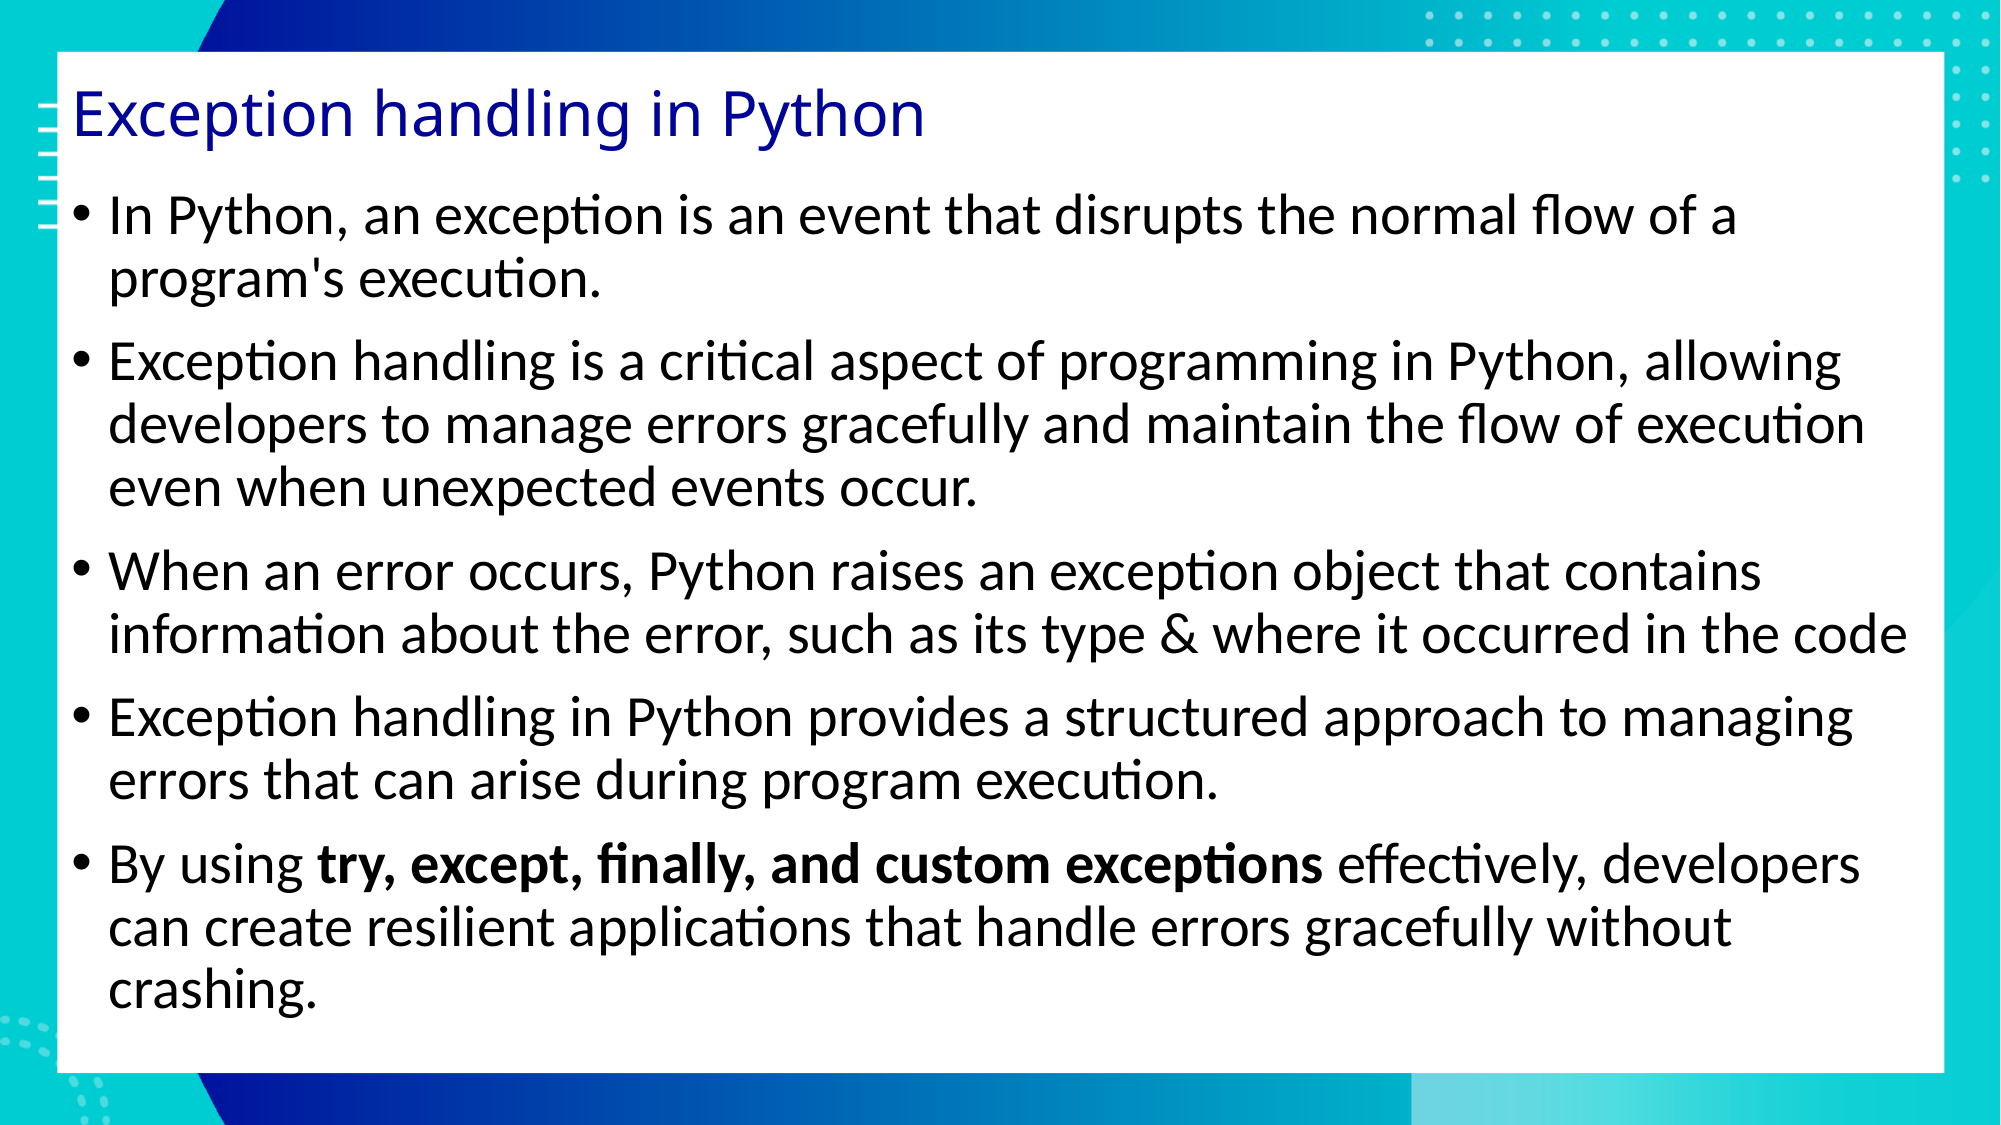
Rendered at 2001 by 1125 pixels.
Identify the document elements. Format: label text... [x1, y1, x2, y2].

picture [0, 0, 2001, 1125]
title Exception handling in Python [56, 56, 1939, 176]
list In Python, an exception is an event that disrupts the normal flow of a program's execution. Exception handling is a critical aspect of programming in Python, allowing developers to manage errors gracefully and maintain the flow of execution even when unexpected events occur. When an error occurs, Python raises an exception object that contains information about the error, such as its type & where it occurred in the code Exception handling in Python provides a structured approach to managing errors that can arise during program execution. By using try, except, finally, and custom exceptions effectively, developers can create resilient applications that handle errors gracefully without crashing. [56, 176, 1939, 1069]
